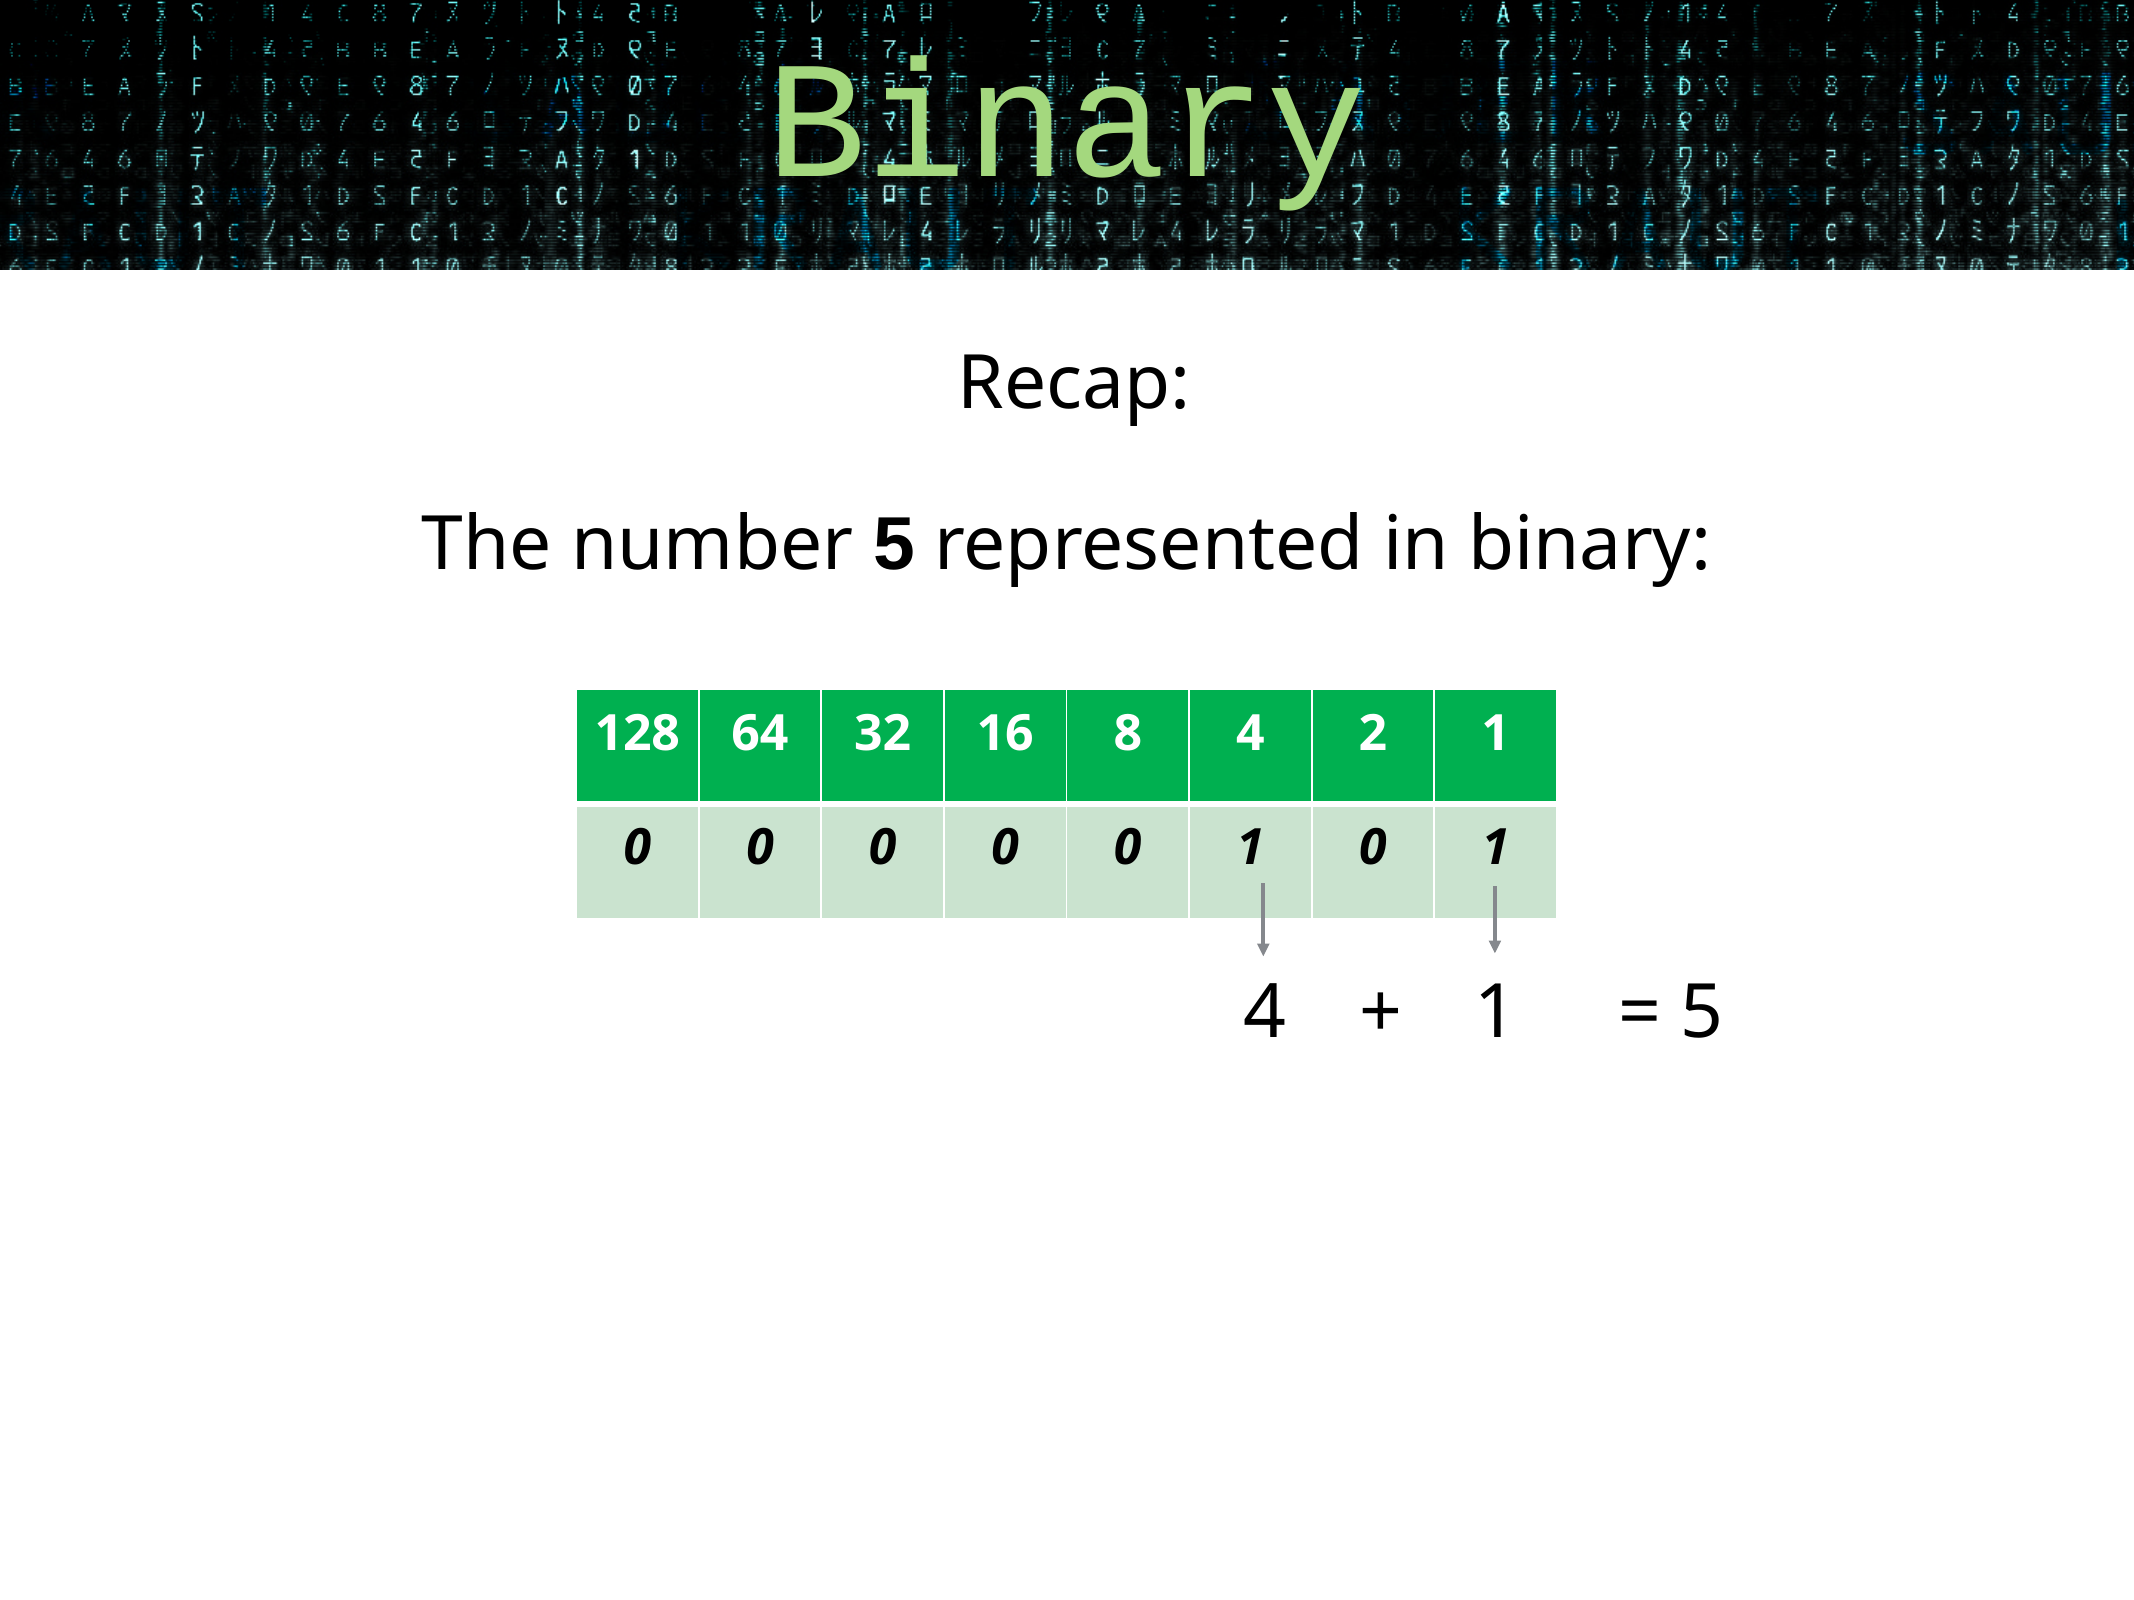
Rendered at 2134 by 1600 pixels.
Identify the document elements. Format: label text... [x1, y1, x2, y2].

table_header 8 [1067, 690, 1188, 801]
table_cell 0 [577, 807, 698, 918]
table_header 2 [1313, 690, 1433, 801]
table_header 16 [945, 690, 1066, 801]
text_box [1488, 886, 1502, 954]
table_cell 0 [945, 807, 1066, 918]
table_cell 0 [822, 807, 943, 918]
table_header 32 [822, 690, 943, 801]
text_box The number 5 represented in binary: [413, 486, 1720, 593]
table_cell 0 [1067, 807, 1188, 918]
table_header 1 [1435, 690, 1556, 801]
table_header 128 [577, 690, 698, 801]
text_box 1 [1465, 954, 1526, 1061]
picture [0, 0, 2134, 270]
table_header 64 [700, 690, 820, 801]
text_box + [1347, 954, 1414, 1061]
table_cell 0 [1313, 807, 1433, 918]
text_box 4 [1235, 954, 1296, 1061]
table_cell 1 [1190, 807, 1311, 918]
text_box Recap: [949, 324, 1200, 432]
table_cell 1 [1435, 807, 1556, 918]
table_header 4 [1190, 690, 1311, 801]
table_cell 0 [700, 807, 820, 918]
text_box = 5 [1578, 954, 1764, 1061]
text_box [1257, 883, 1270, 957]
